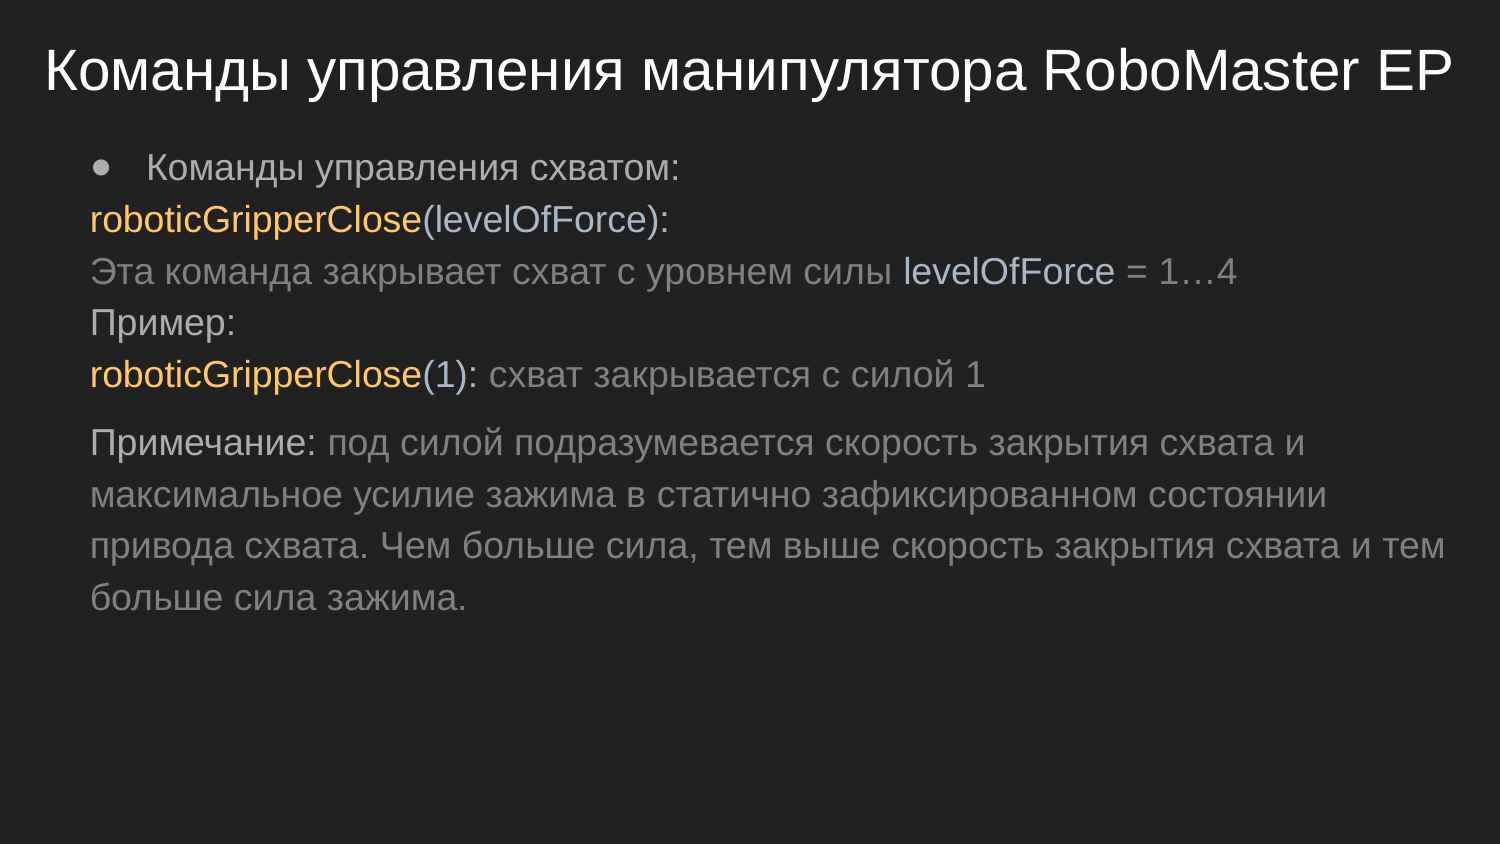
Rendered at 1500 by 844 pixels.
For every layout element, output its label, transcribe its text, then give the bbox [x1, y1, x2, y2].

text_box Примечание: под силой подразумевается скорость закрытия схвата и максимальное усилие зажима в статично зафиксированном состоянии привода схвата. Чем больше сила, тем выше скорость закрытия схвата и тем больше сила зажима. [56, 403, 1467, 626]
title Команды управления манипулятора RoboMaster EP [0, 16, 1500, 111]
list Команды управления схватом: roboticGripperClose(levelOfForce): Эта команда закрывает схват с уровнем силы levelOfForce = 1…4 Пример: roboticGripperClose(1): схват закрывается с силой 1 [56, 121, 1430, 403]
